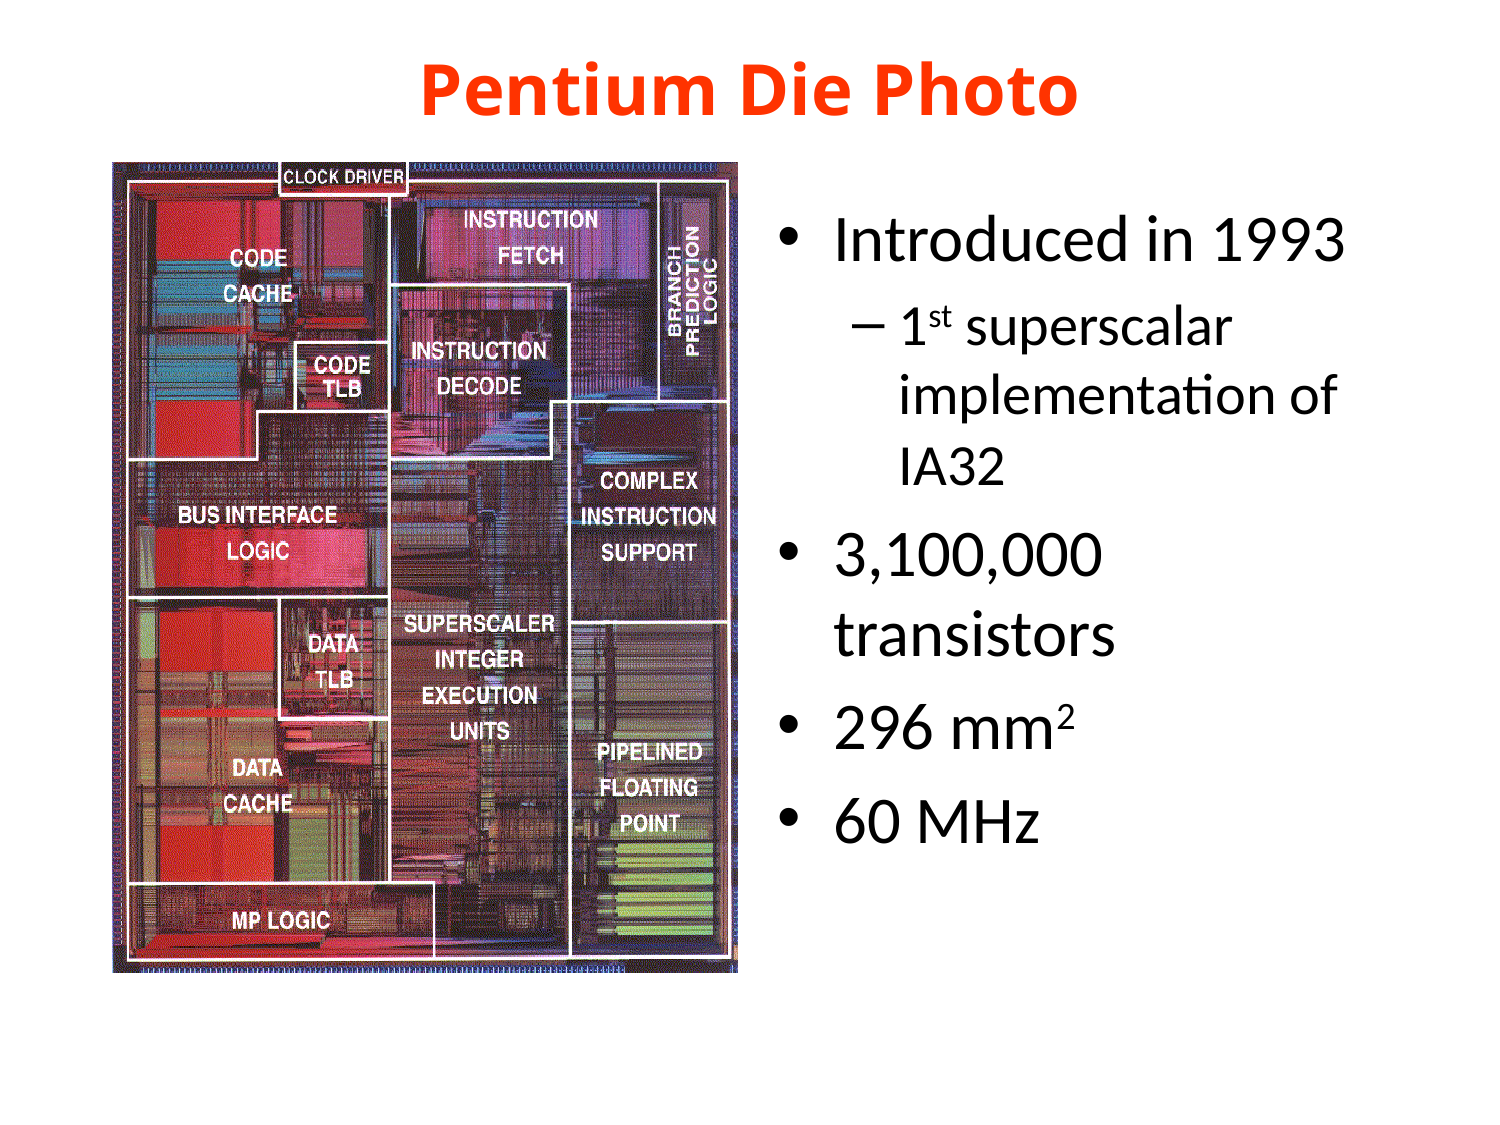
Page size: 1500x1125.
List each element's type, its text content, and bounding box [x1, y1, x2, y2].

title Pentium Die Photo [112, 37, 1388, 138]
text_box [112, 162, 738, 974]
list Introduced in 1993 1st superscalar implementation of IA32 3,100,000 transistors 296 mm2 60 MHz [761, 187, 1387, 1000]
